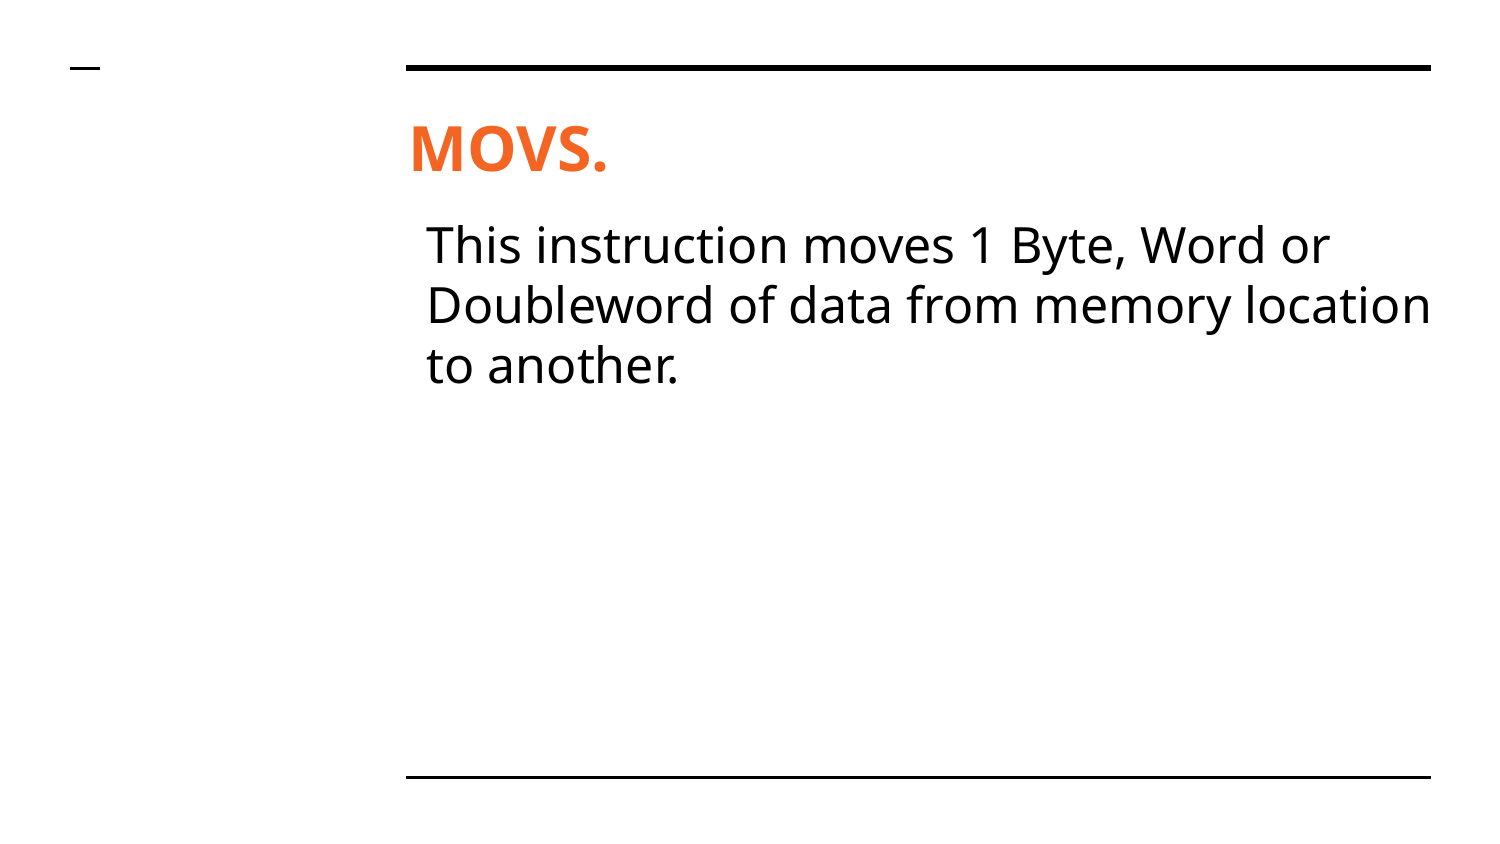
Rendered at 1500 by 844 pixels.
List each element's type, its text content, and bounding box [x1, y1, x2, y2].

text_box This instruction moves 1 Byte, Word or Doubleword of data from memory location to another. [411, 198, 1449, 457]
title MOVS. [393, 94, 1431, 199]
